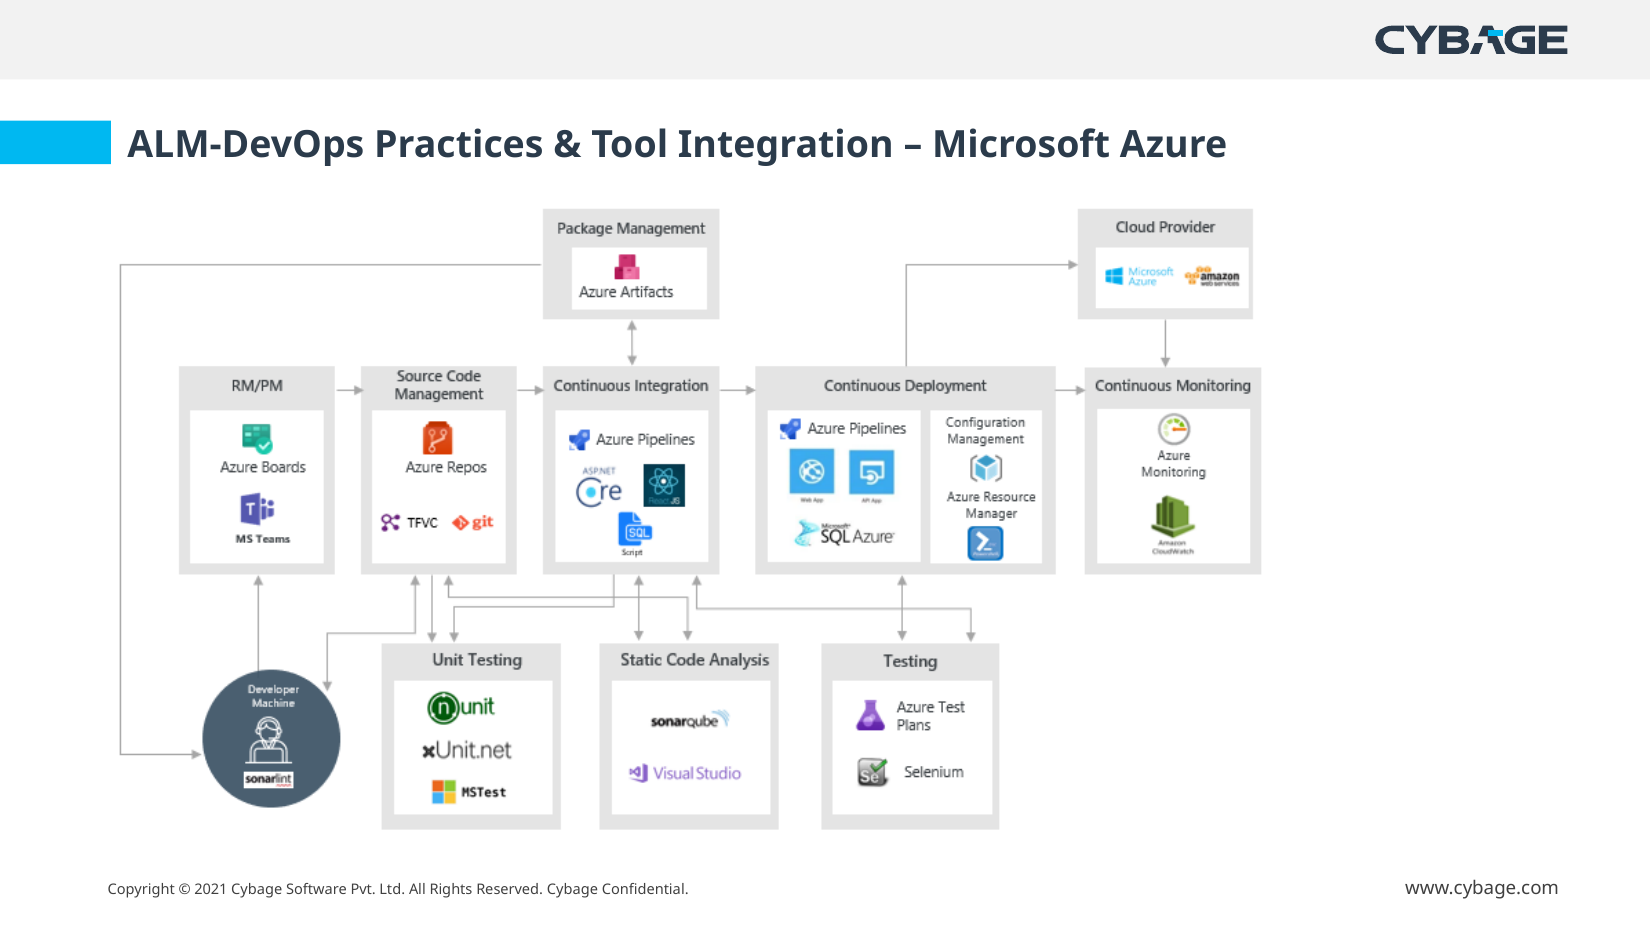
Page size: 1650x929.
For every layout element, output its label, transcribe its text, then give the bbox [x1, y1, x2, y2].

text_box ALM-DevOps Practices & Tool Integration – Microsoft Azure [110, 104, 1573, 180]
text_box [0, 118, 110, 166]
picture [102, 186, 1290, 845]
